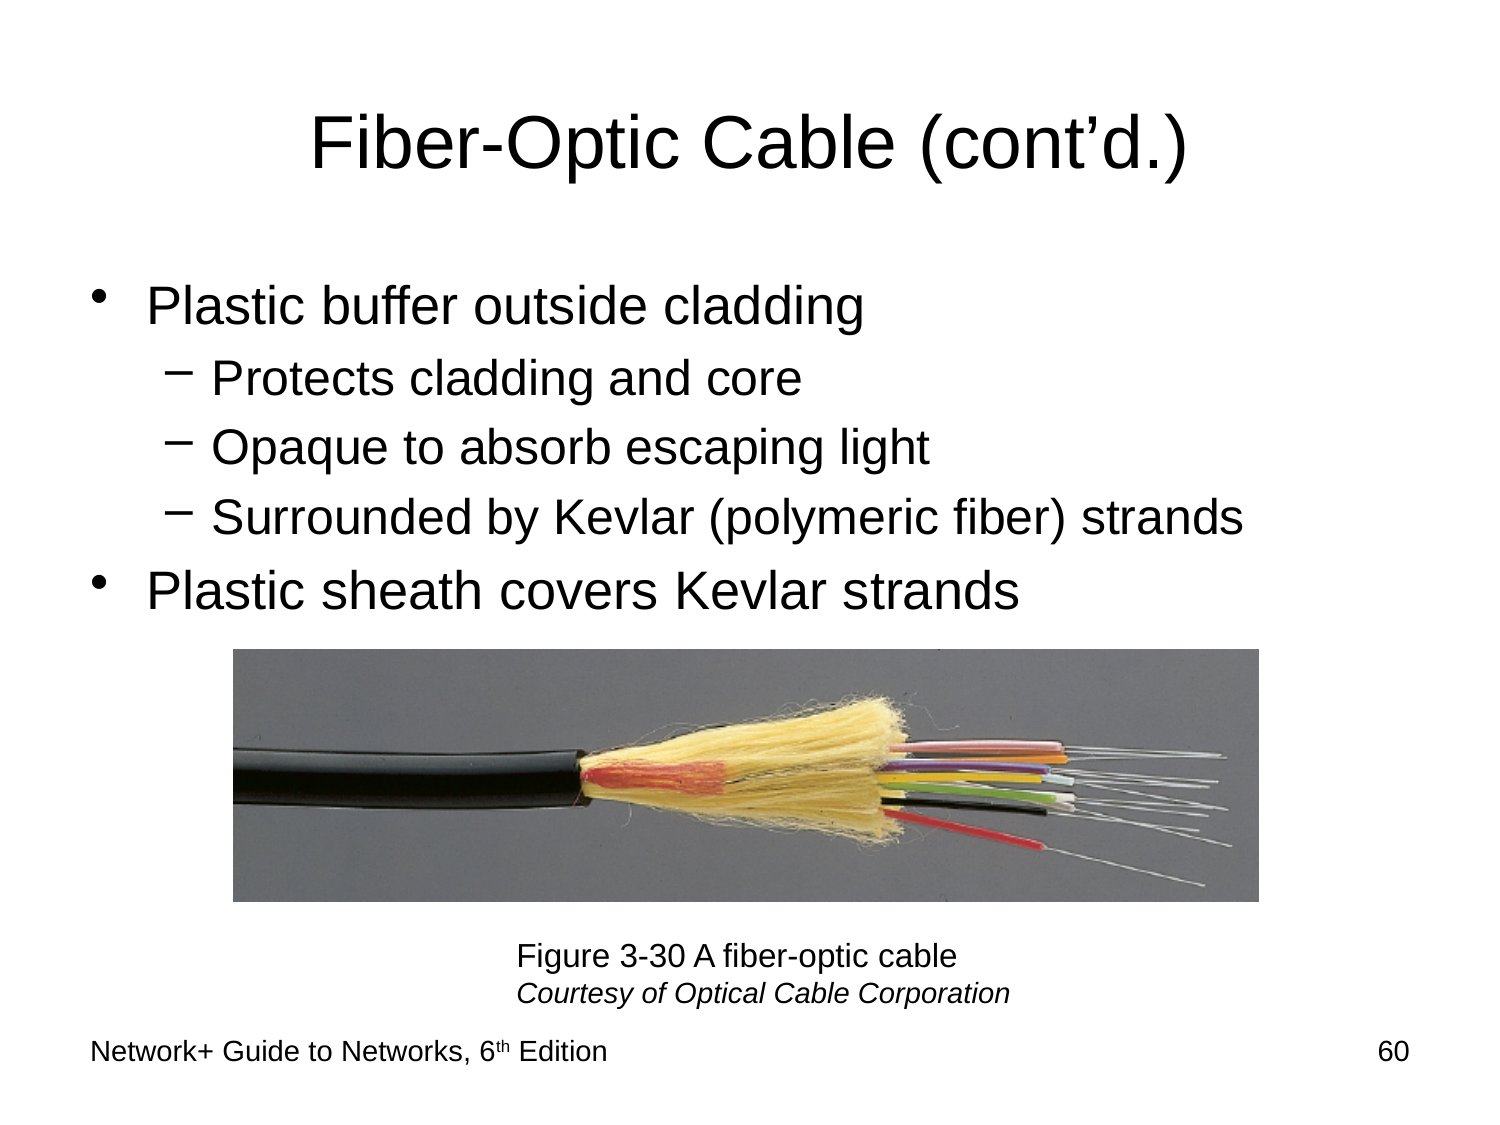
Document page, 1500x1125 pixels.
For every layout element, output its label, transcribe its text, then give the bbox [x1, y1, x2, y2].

footer Network+ Guide to Networks, 6th Edition [74, 1024, 988, 1103]
picture [233, 649, 1259, 902]
list Plastic buffer outside cladding Protects cladding and core Opaque to absorb escaping light Surrounded by Kevlar (polymeric fiber) strands Plastic sheath covers Kevlar strands [75, 262, 1425, 1005]
text_box Figure 3-30 A fiber-optic cable [501, 926, 1003, 966]
title Fiber-Optic Cable (cont’d.) [75, 45, 1425, 233]
text_box Courtesy of Optical Cable Corporation [501, 966, 1378, 1017]
slide_number 60 [1074, 1024, 1426, 1103]
